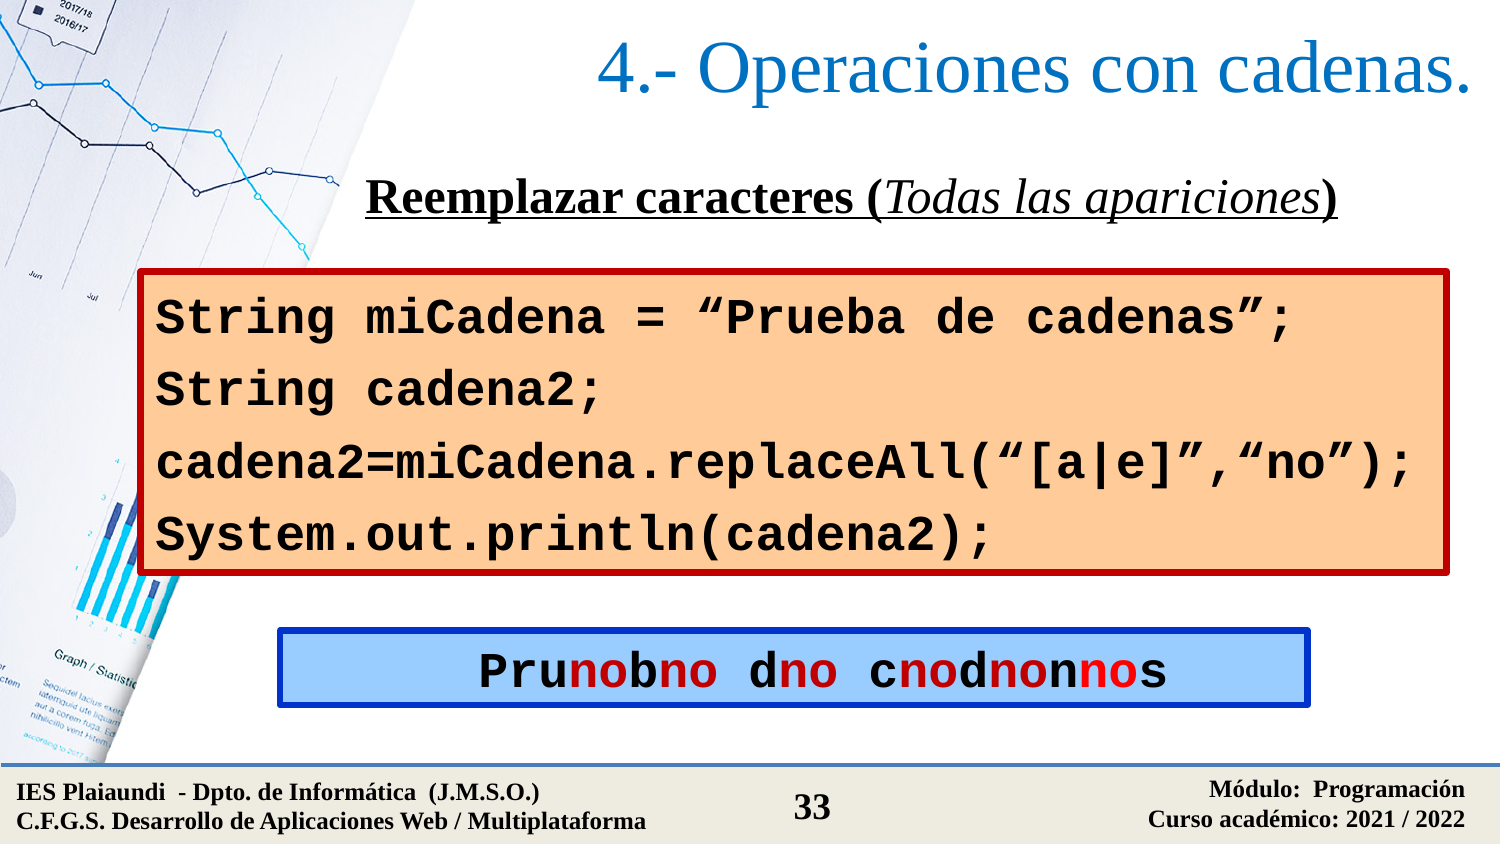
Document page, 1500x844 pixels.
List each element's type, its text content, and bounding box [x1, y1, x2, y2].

text_box String miCadena = “Prueba de cadenas”; String cadena2; cadena2=miCadena.replaceAll(“[a|e]”,“no”); System.out.println(cadena2); [140, 271, 1447, 573]
text_box Prunobno dno cnodnonnos [279, 630, 1308, 706]
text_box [1, 764, 1500, 844]
text_box Reemplazar caracteres (Todas las apariciones) [350, 156, 1445, 231]
picture [0, 0, 1500, 763]
title 4.- Operaciones con cadenas. [186, 0, 1490, 126]
